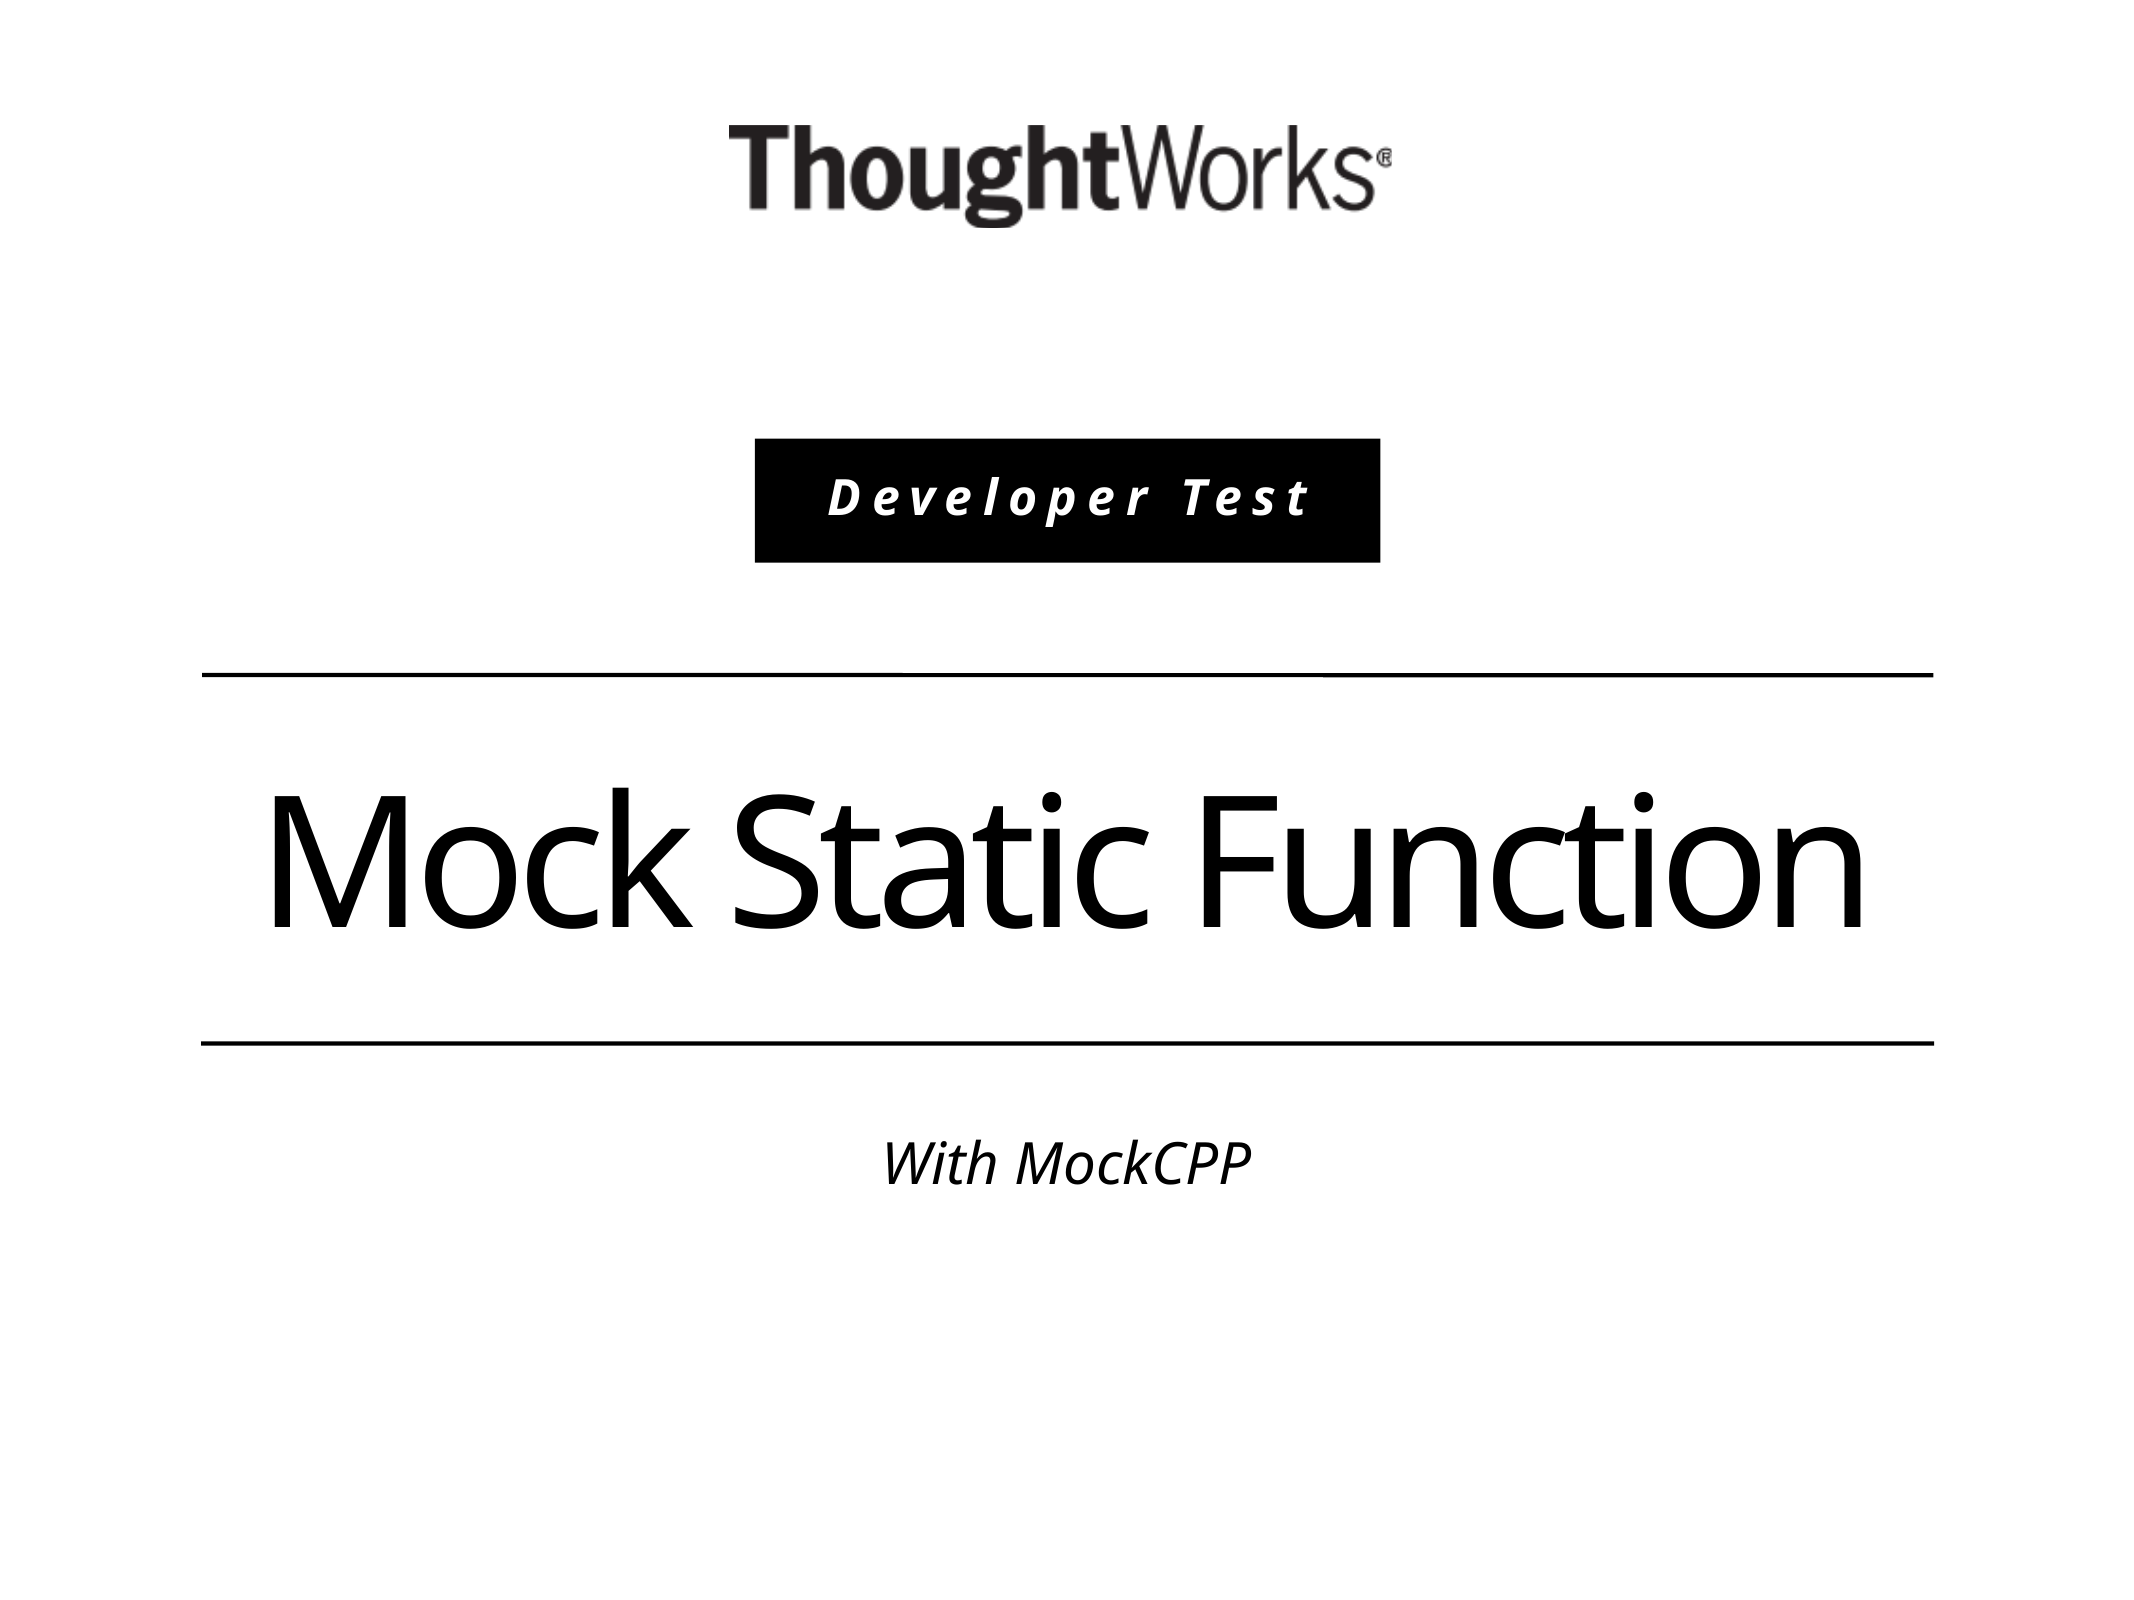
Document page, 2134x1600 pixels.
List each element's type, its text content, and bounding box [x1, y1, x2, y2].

title Mock Static Function [62, 725, 2071, 1038]
list Developer Test [754, 438, 1381, 563]
list With MockCPP [429, 1112, 1705, 1473]
